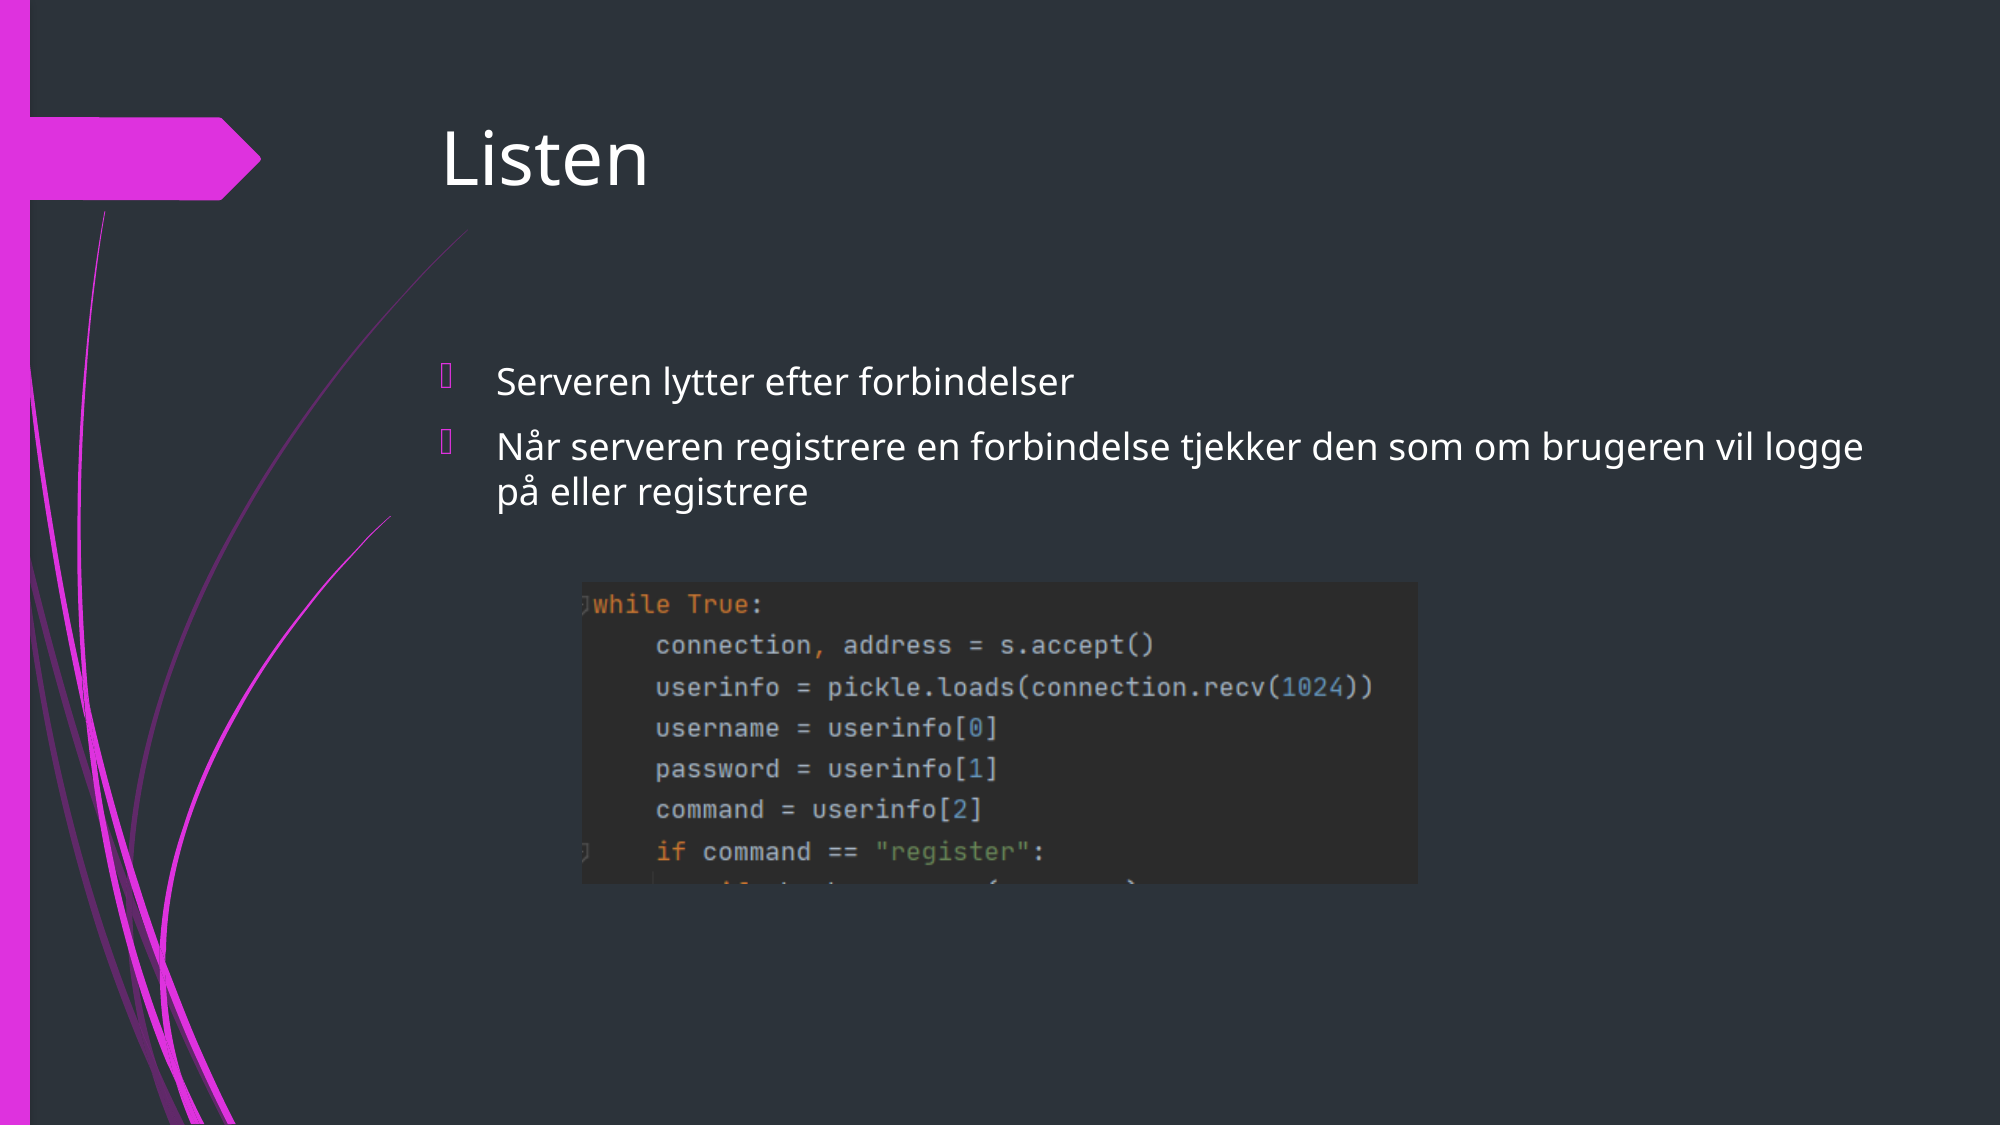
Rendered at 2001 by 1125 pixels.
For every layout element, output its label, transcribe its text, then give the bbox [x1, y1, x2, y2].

picture [582, 582, 1418, 885]
list Serveren lytter efter forbindelser Når serveren registrere en forbindelse tjekker den som om brugeren vil logge på eller registrere [424, 350, 1888, 970]
title Listen [425, 102, 1888, 313]
